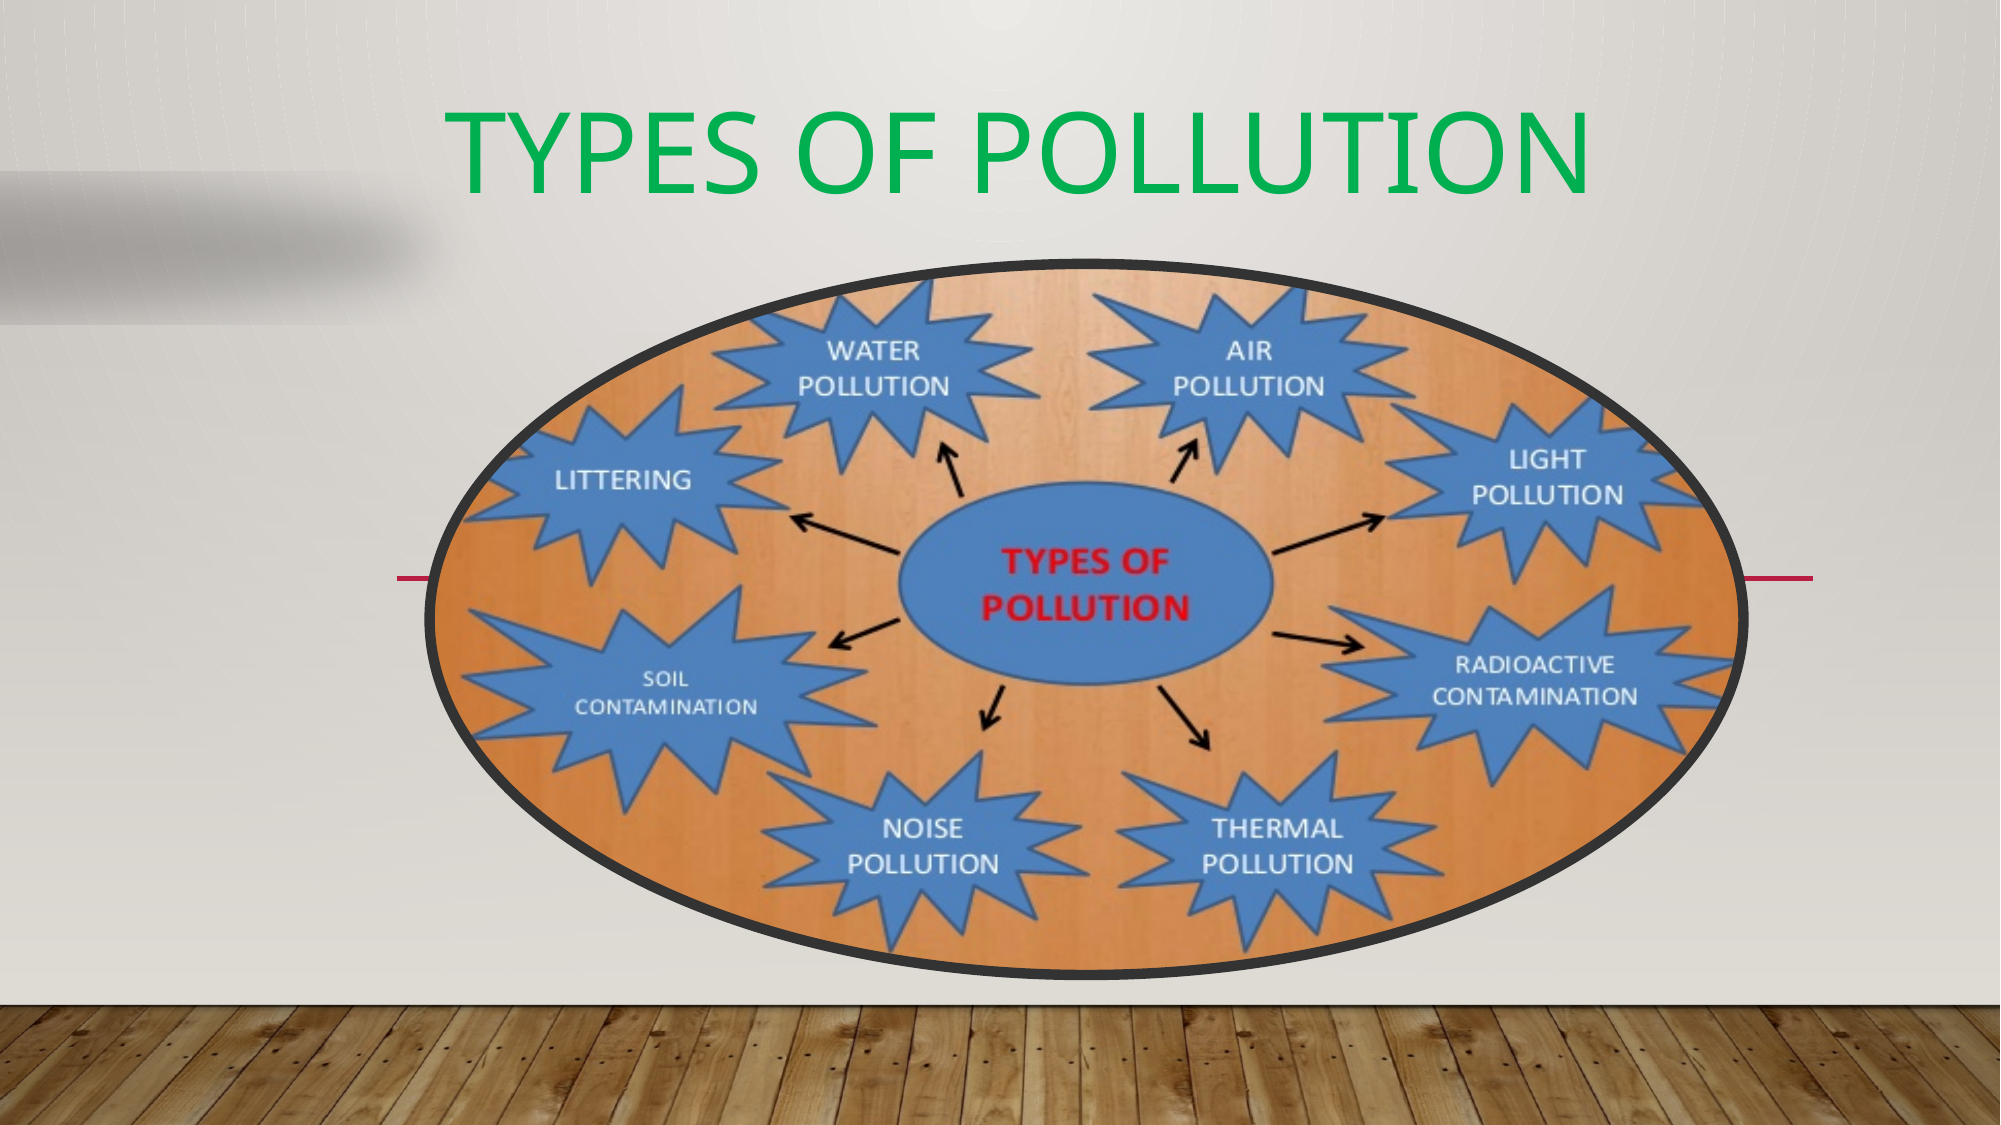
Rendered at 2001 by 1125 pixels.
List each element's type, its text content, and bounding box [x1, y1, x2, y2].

title Types of pollution [429, 58, 1847, 219]
picture [0, 1005, 2000, 1125]
picture [429, 263, 1744, 976]
